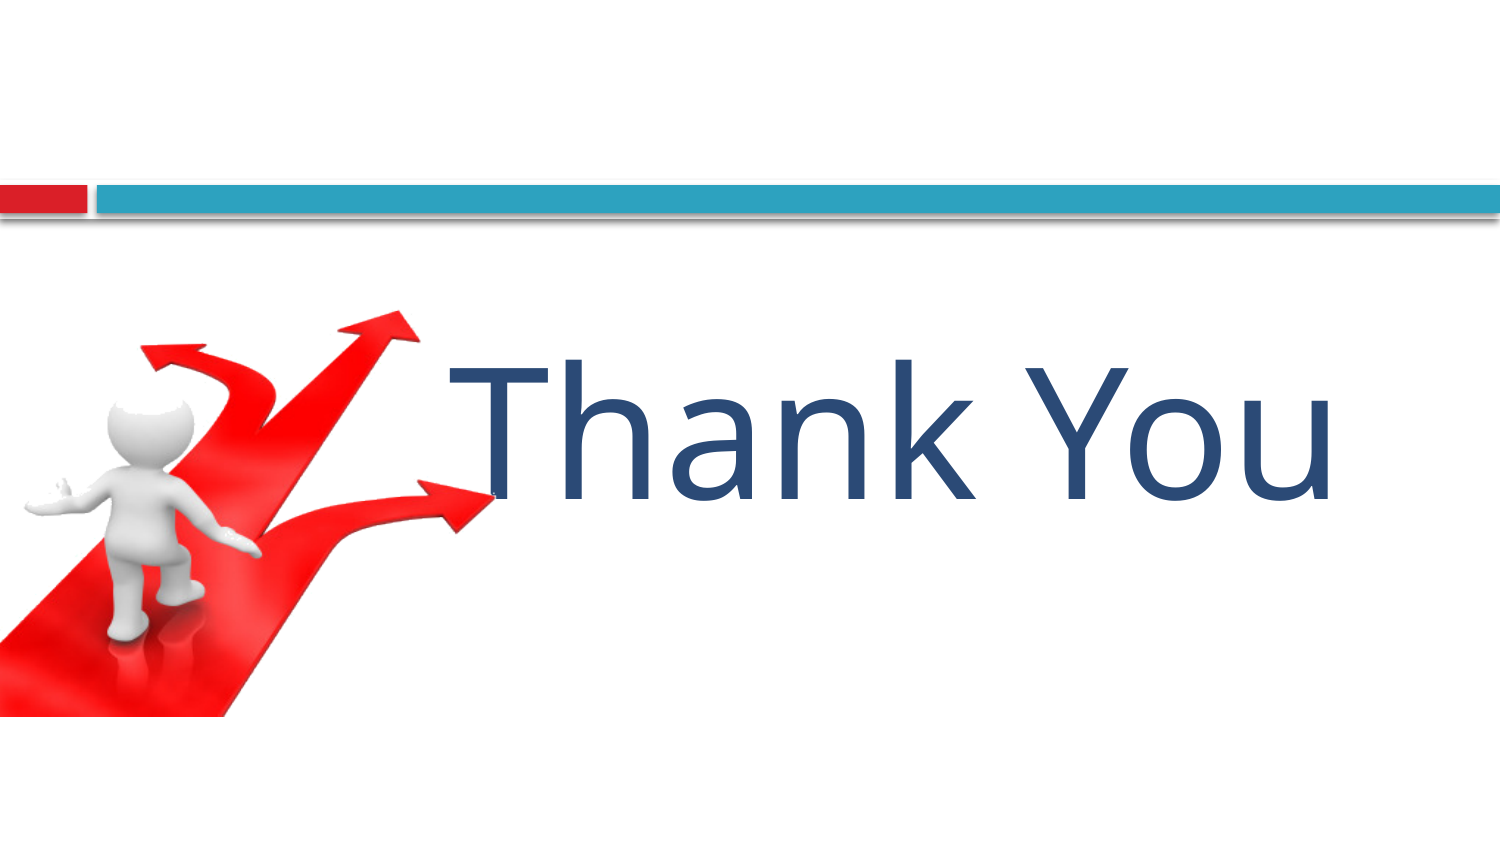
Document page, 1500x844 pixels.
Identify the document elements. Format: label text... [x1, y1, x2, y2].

list Thank You [99, 221, 1388, 759]
picture [0, 244, 512, 718]
